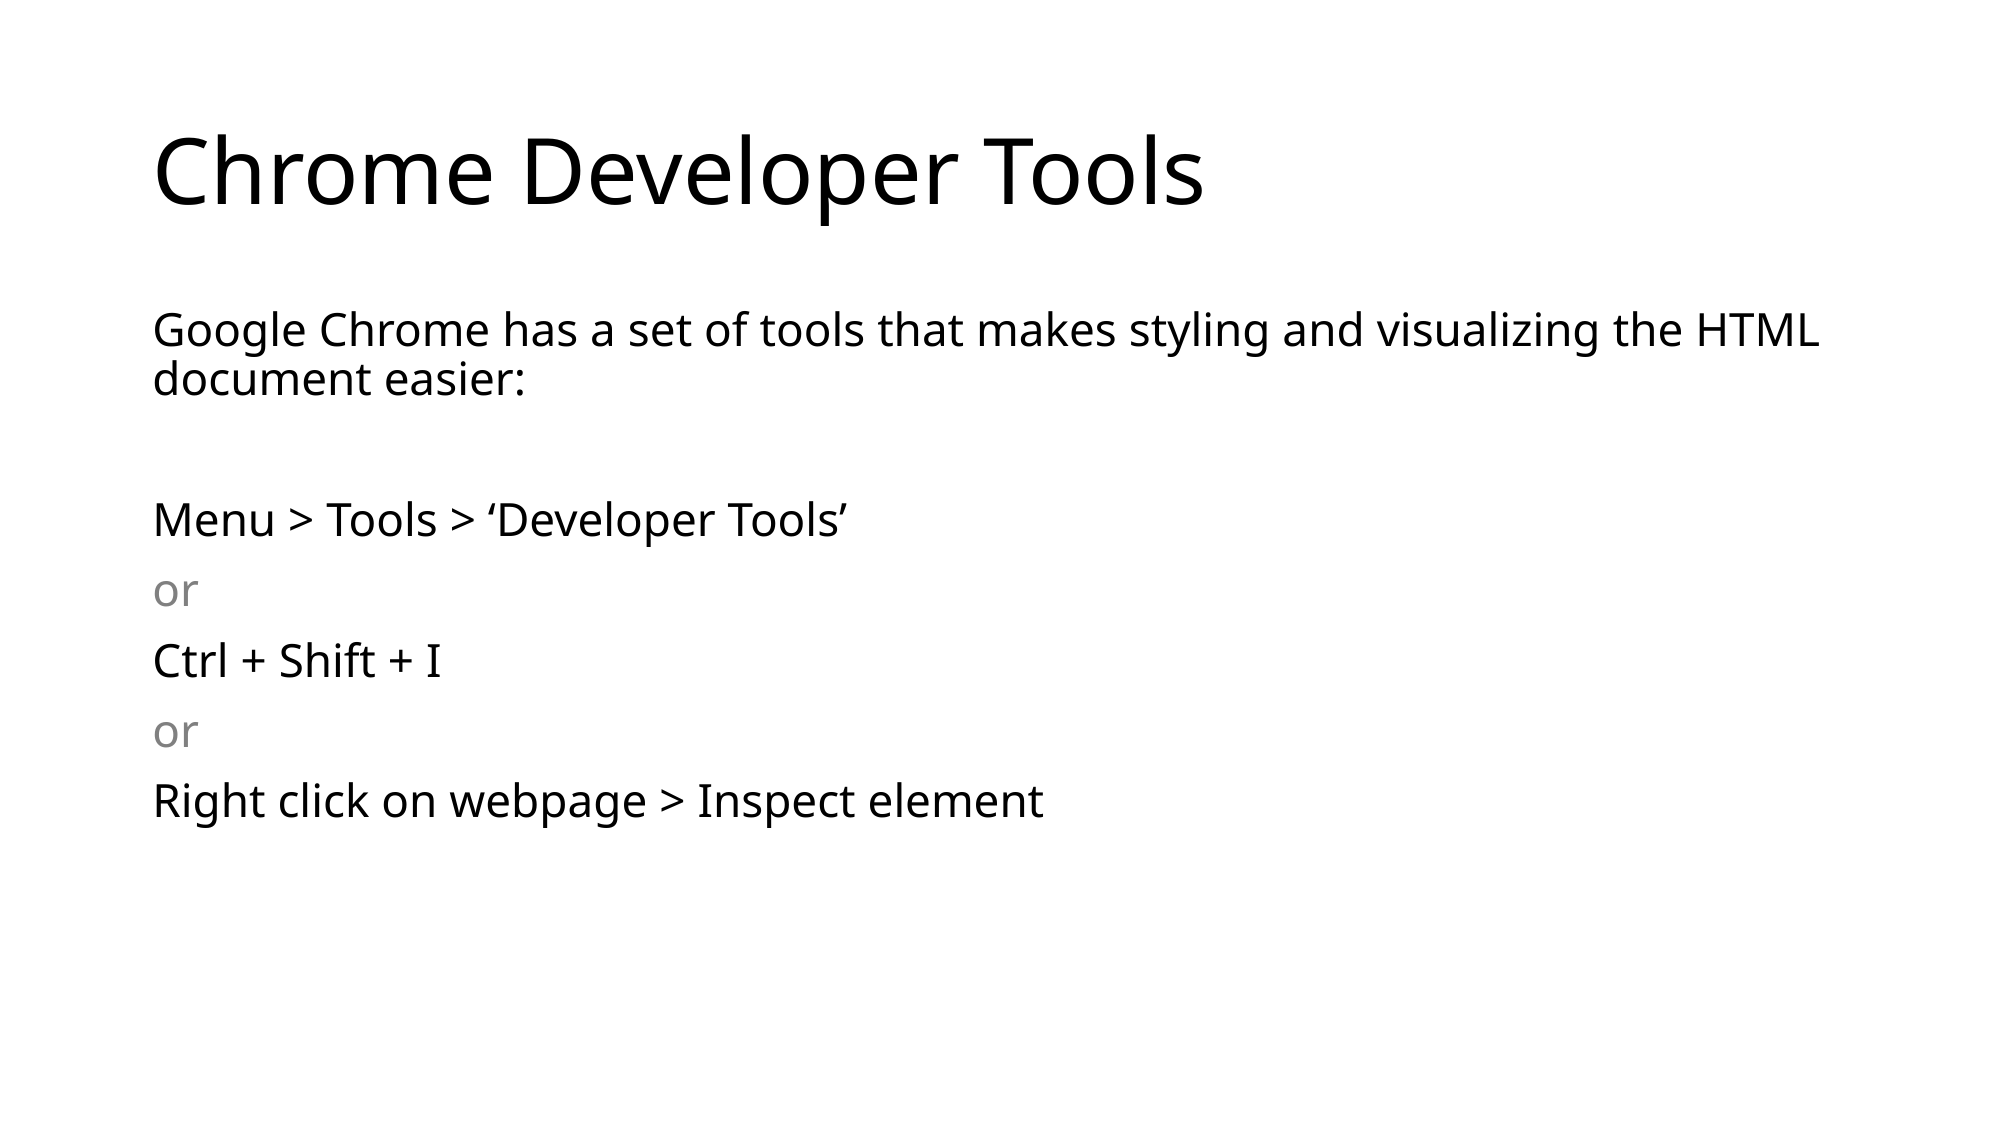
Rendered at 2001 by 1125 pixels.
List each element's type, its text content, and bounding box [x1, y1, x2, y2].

title Chrome Developer Tools [137, 66, 1863, 285]
list Google Chrome has a set of tools that makes styling and visualizing the HTML document easier: Menu > Tools > ‘Developer Tools’ or Ctrl + Shift + I or Right click on webpage > Inspect element [137, 299, 1863, 1014]
